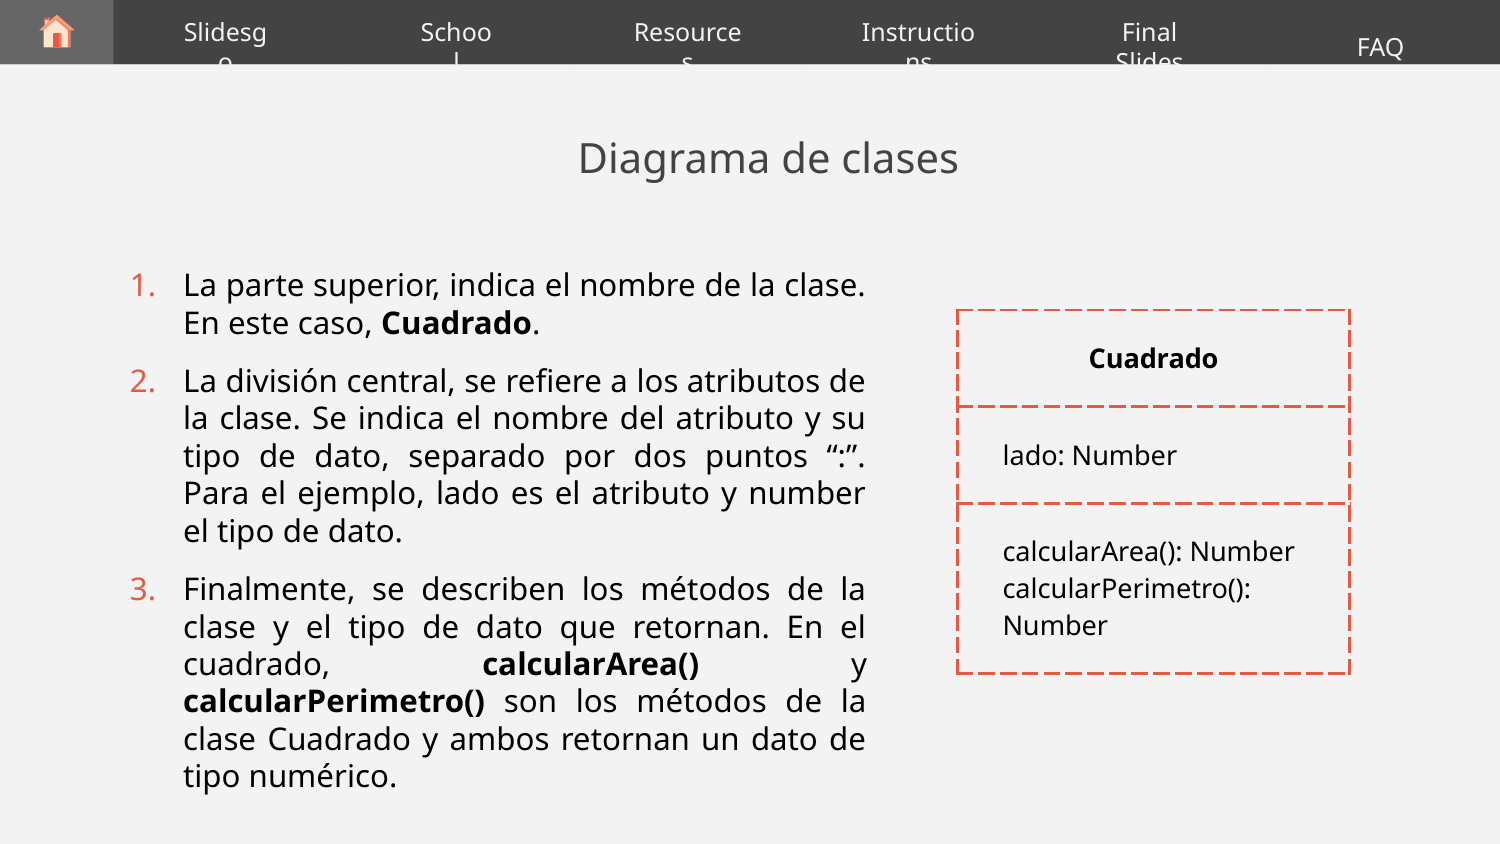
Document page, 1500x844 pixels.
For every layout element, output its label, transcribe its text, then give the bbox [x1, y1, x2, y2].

text_box [1037, 0, 1268, 65]
table_cell lado: Number [957, 407, 1349, 503]
text_box [1268, 0, 1500, 65]
text_box Final Slides [1072, 14, 1235, 48]
text_box [113, 0, 344, 65]
text_box School [403, 14, 518, 48]
text_box FAQ [1338, 14, 1431, 48]
text_box [0, 0, 114, 64]
text_box La parte superior, indica el nombre de la clase. En este caso, Cuadrado. La división central, se refiere a los atributos de la clase. Se indica el nombre del atributo y su tipo de dato, separado por dos puntos “:”. Para el ejemplo, lado es el atributo y number el tipo de dato. Finalmente, se describen los métodos de la clase y el tipo de dato que retornan. En el cuadrado, calcularArea() y calcularPerimetro() son los métodos de la clase Cuadrado y ambos retornan un dato de tipo numérico. [93, 250, 882, 809]
table_cell calcularArea(): Number calcularPerimetro(): Number [957, 503, 1349, 673]
title Diagrama de clases [403, 127, 1134, 181]
text_box [344, 0, 575, 65]
table_header Cuadrado [957, 310, 1349, 407]
text_box [575, 0, 806, 65]
text_box [806, 0, 1037, 65]
text_box Resources [618, 14, 765, 48]
text_box Instructions [844, 14, 1001, 48]
text_box Slidesgo [168, 14, 291, 48]
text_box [38, 14, 75, 48]
